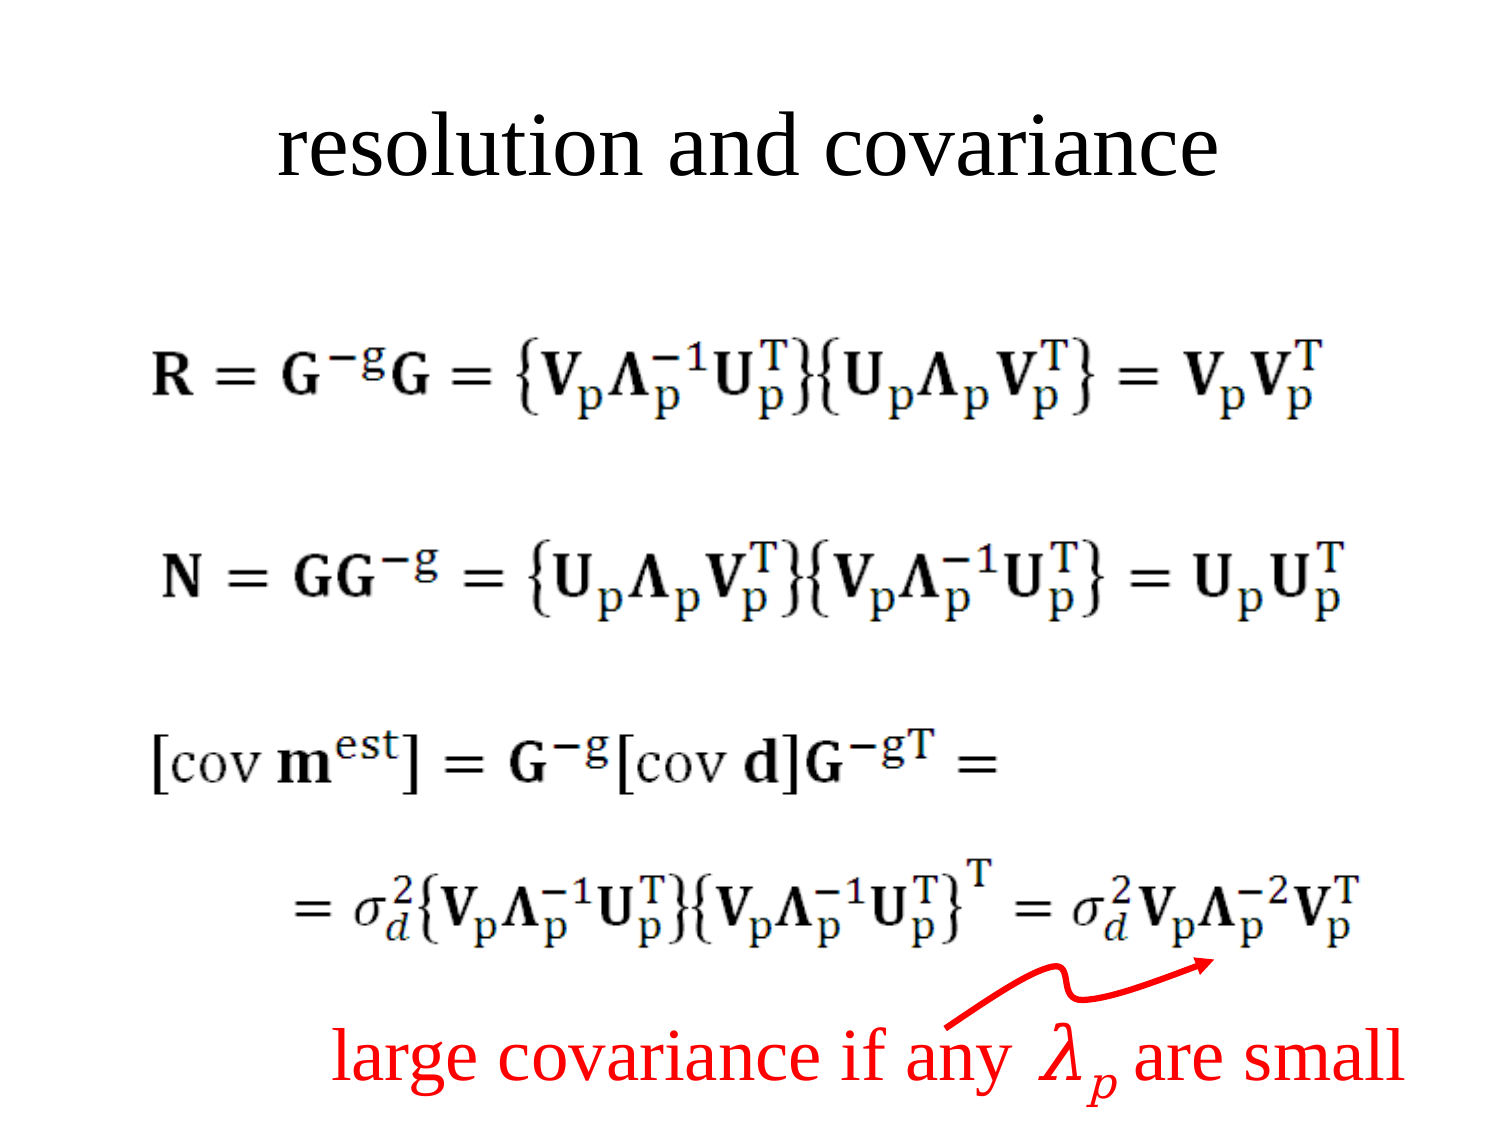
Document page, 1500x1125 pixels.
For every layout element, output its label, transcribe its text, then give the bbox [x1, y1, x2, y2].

picture [137, 499, 1406, 663]
title resolution and covariance [75, 45, 1425, 233]
picture [124, 687, 1384, 1001]
picture [137, 299, 1373, 463]
text_box large covariance if any λp are small [299, 987, 1438, 1125]
